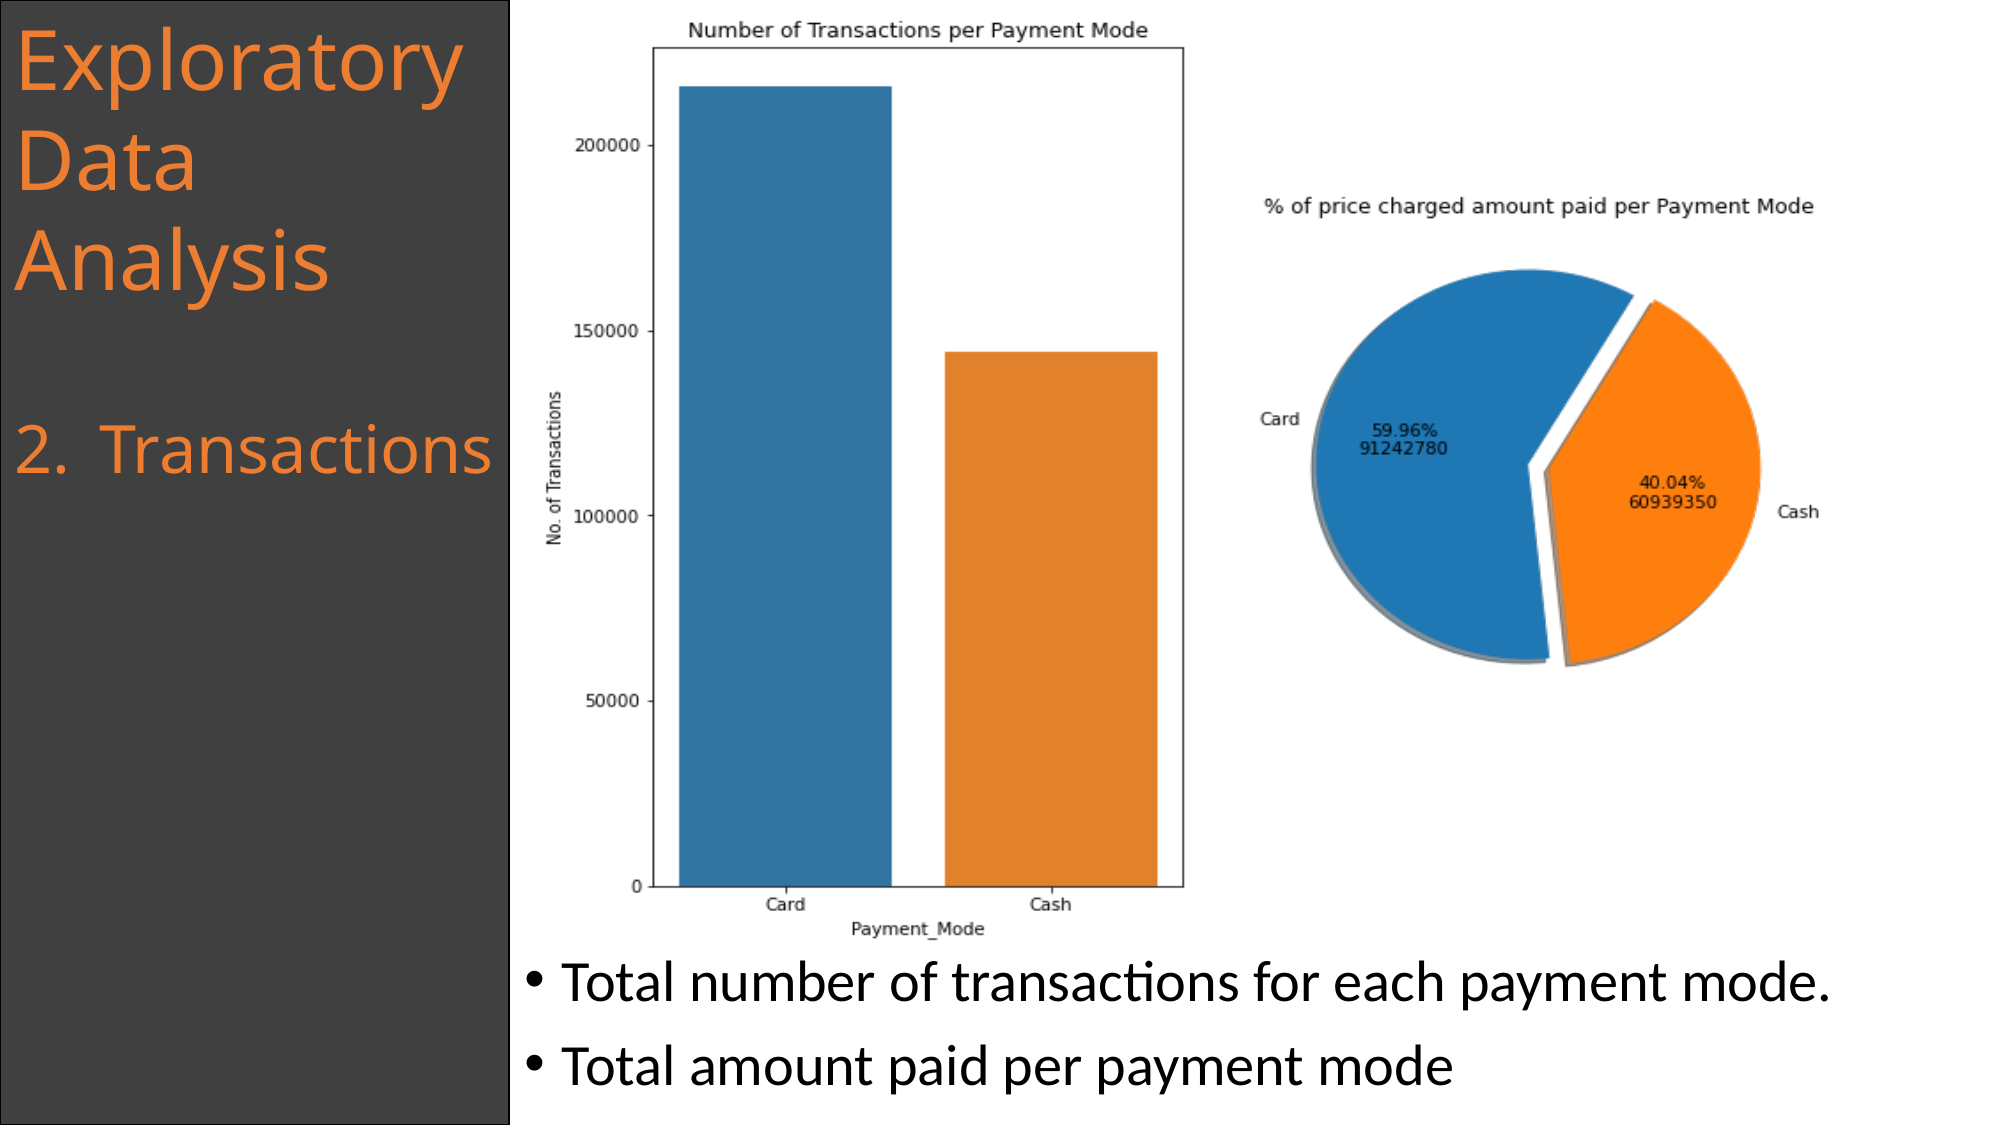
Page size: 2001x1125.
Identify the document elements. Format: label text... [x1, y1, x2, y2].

list Total number of transactions for each payment mode. Total amount paid per payment mode [510, 943, 2000, 1125]
text_box Exploratory Data Analysis Transactions [0, 0, 510, 1125]
picture [536, 10, 1833, 950]
